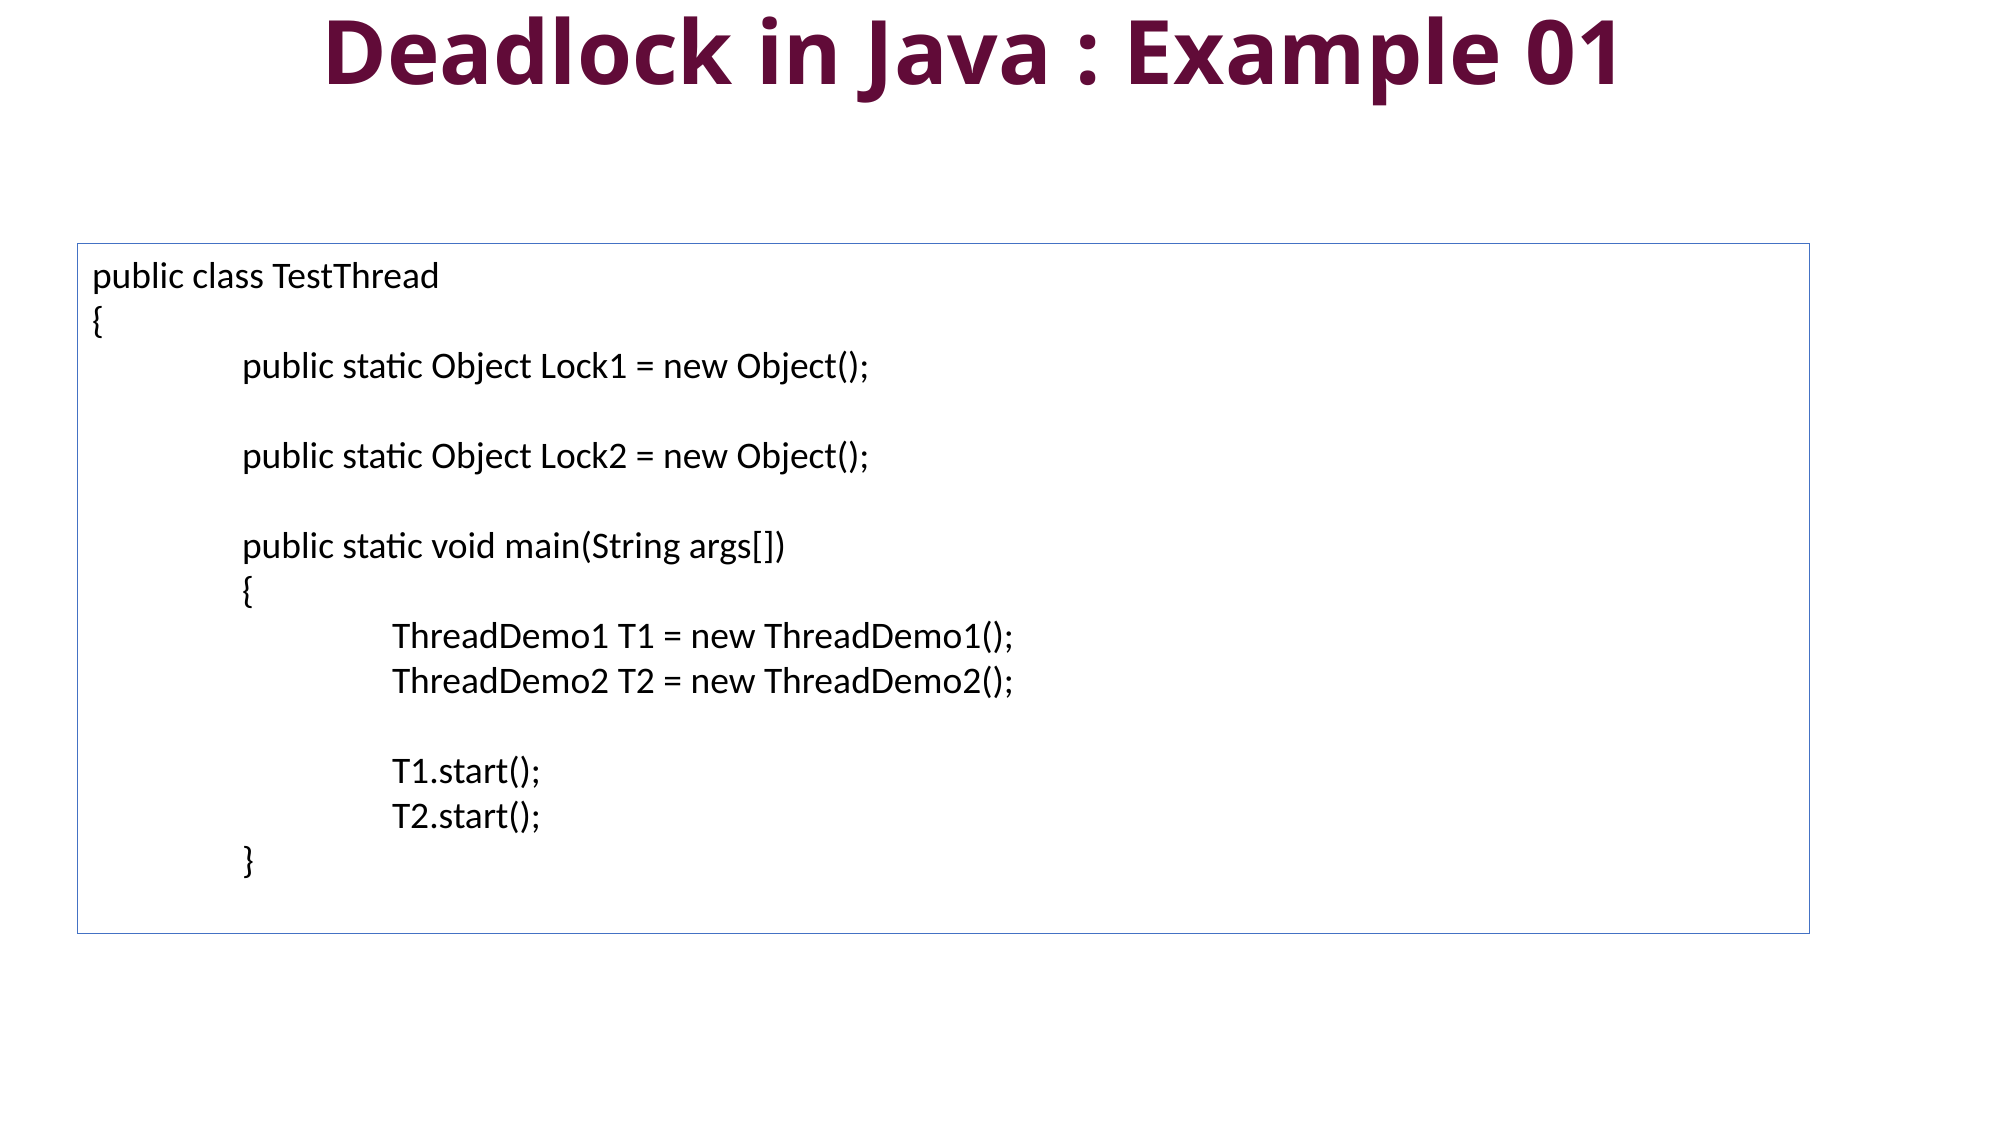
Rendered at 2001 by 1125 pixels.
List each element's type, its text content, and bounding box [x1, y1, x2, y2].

title Deadlock in Java : Example 01 [77, 0, 1874, 112]
text_box public class TestThread { public static Object Lock1 = new Object(); public static Object Lock2 = new Object(); public static void main(String args[]) { ThreadDemo1 T1 = new ThreadDemo1(); ThreadDemo2 T2 = new ThreadDemo2(); T1.start(); T2.start(); } [77, 243, 1810, 934]
